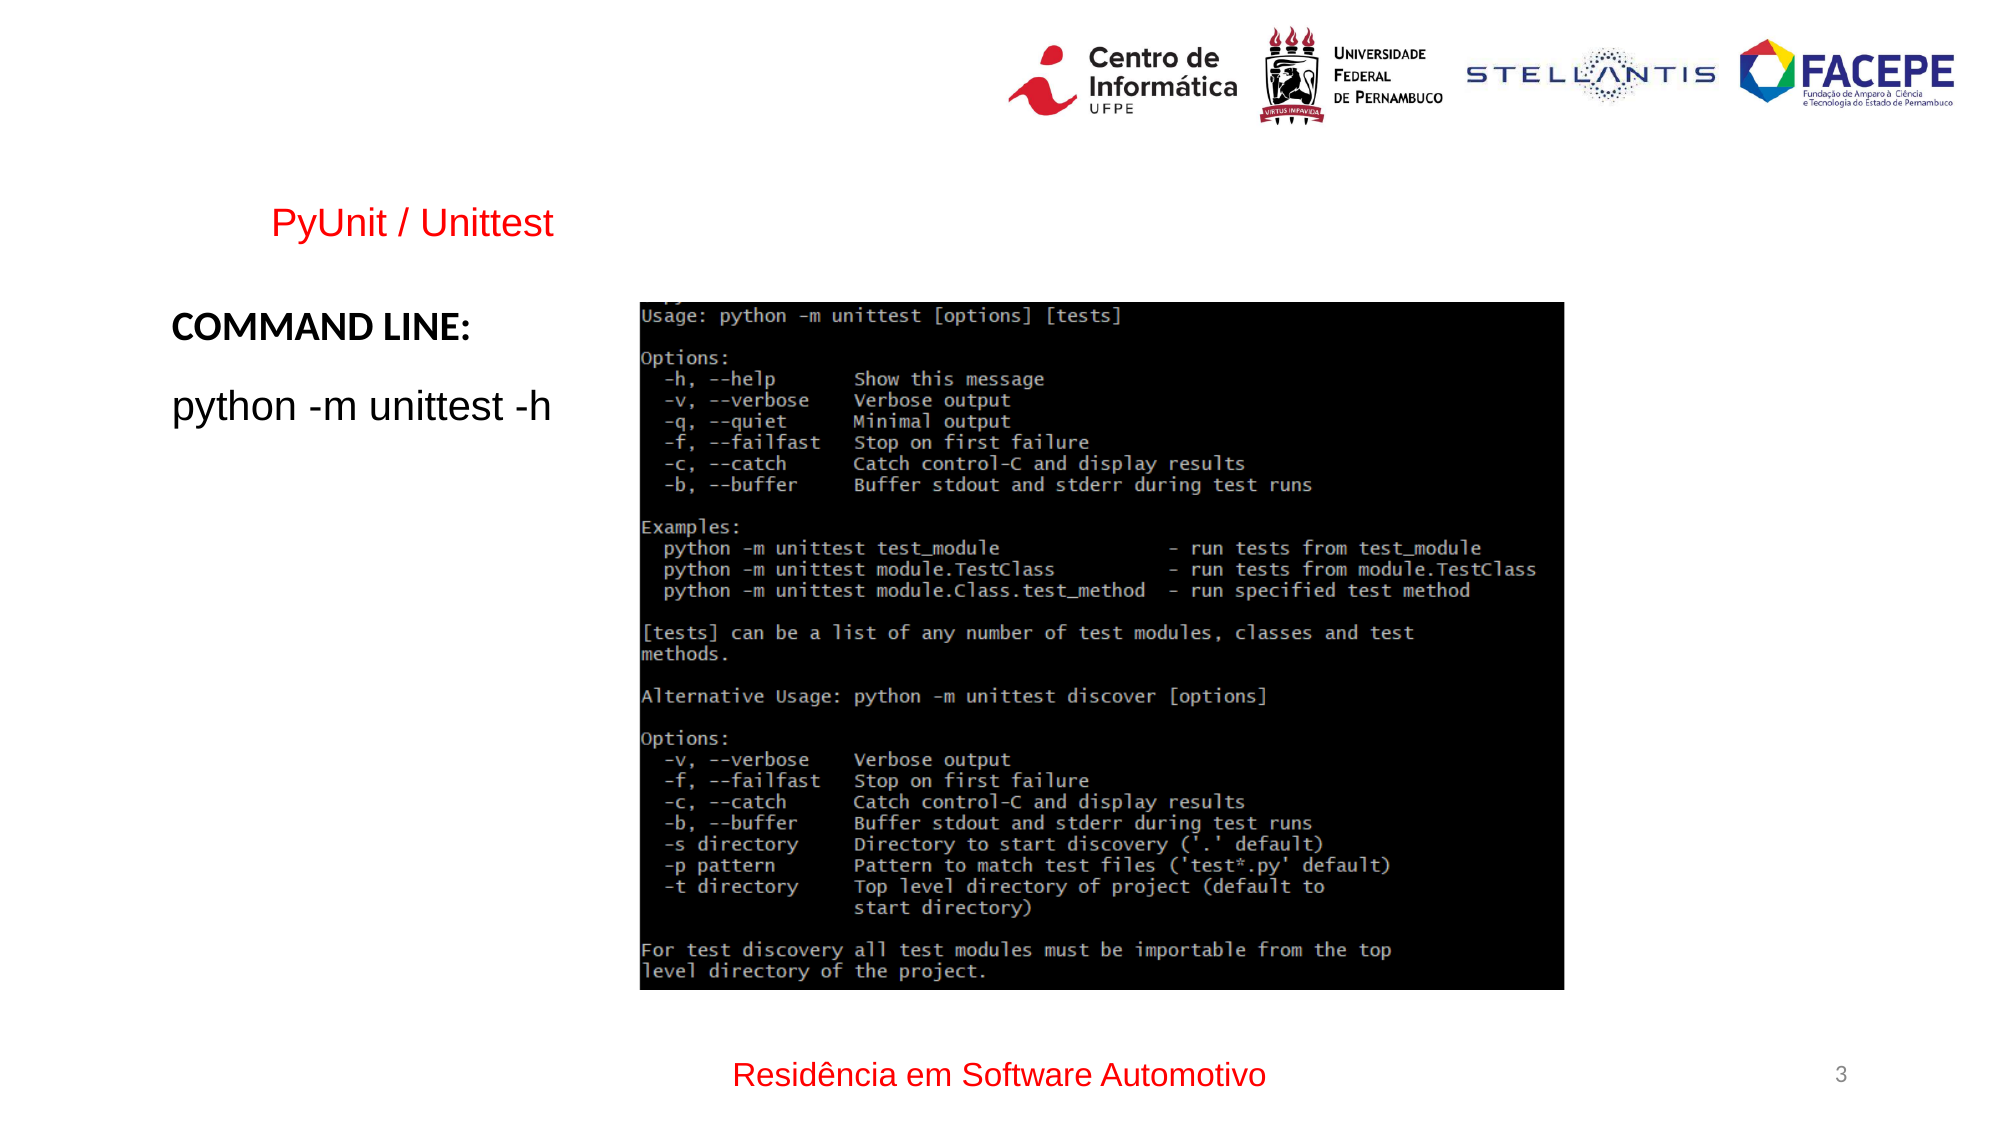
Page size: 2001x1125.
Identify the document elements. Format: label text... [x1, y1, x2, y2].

footer Residência em Software Automotivo [662, 1042, 1338, 1103]
picture [639, 302, 1565, 991]
text_box COMMAND LINE: python -m unittest -h [156, 284, 585, 875]
slide_number ‹#› [1412, 1042, 1863, 1103]
picture [979, 0, 2000, 162]
footer PyUnit / Unittest [75, 190, 751, 251]
